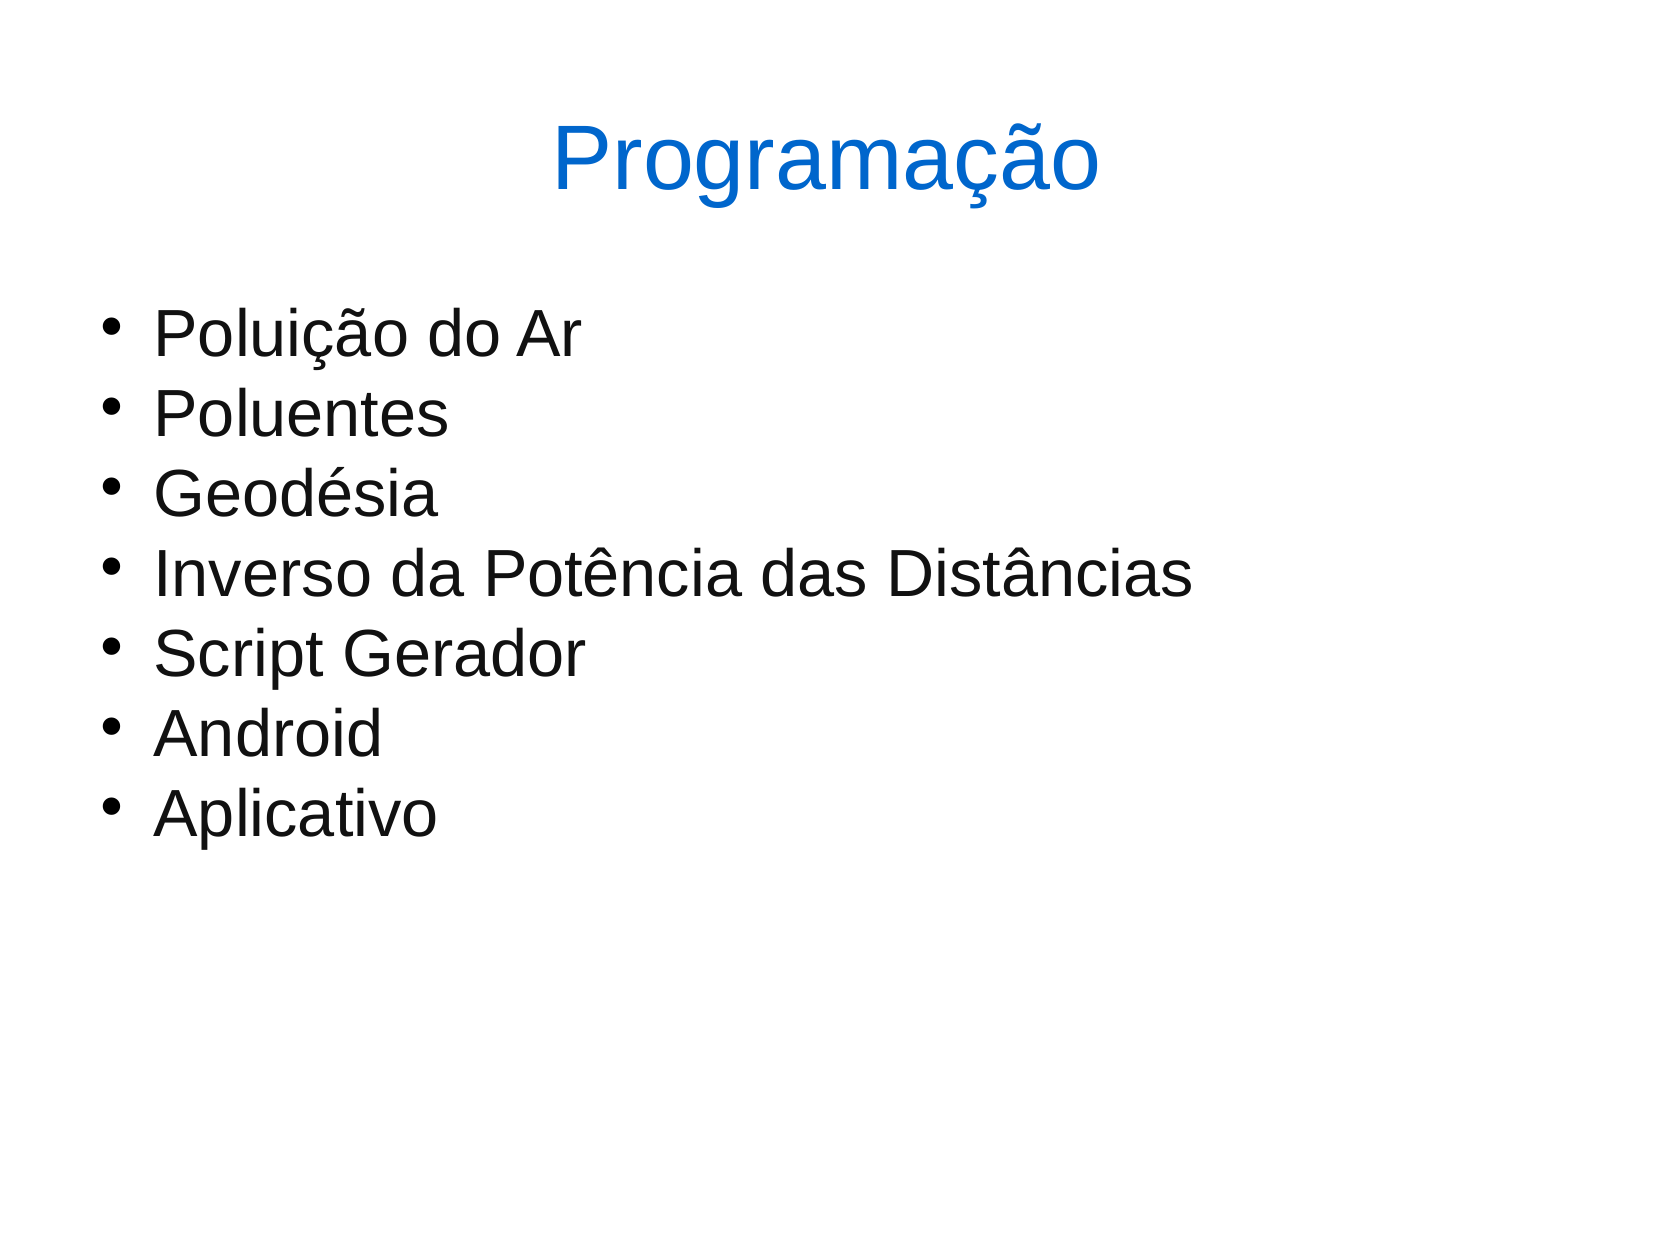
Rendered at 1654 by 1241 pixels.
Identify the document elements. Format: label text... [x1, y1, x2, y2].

text_box Programação [82, 49, 1571, 257]
text_box Poluição do Ar Poluentes Geodésia Inverso da Potência das Distâncias Script Gerador Android Aplicativo [82, 290, 1571, 1010]
